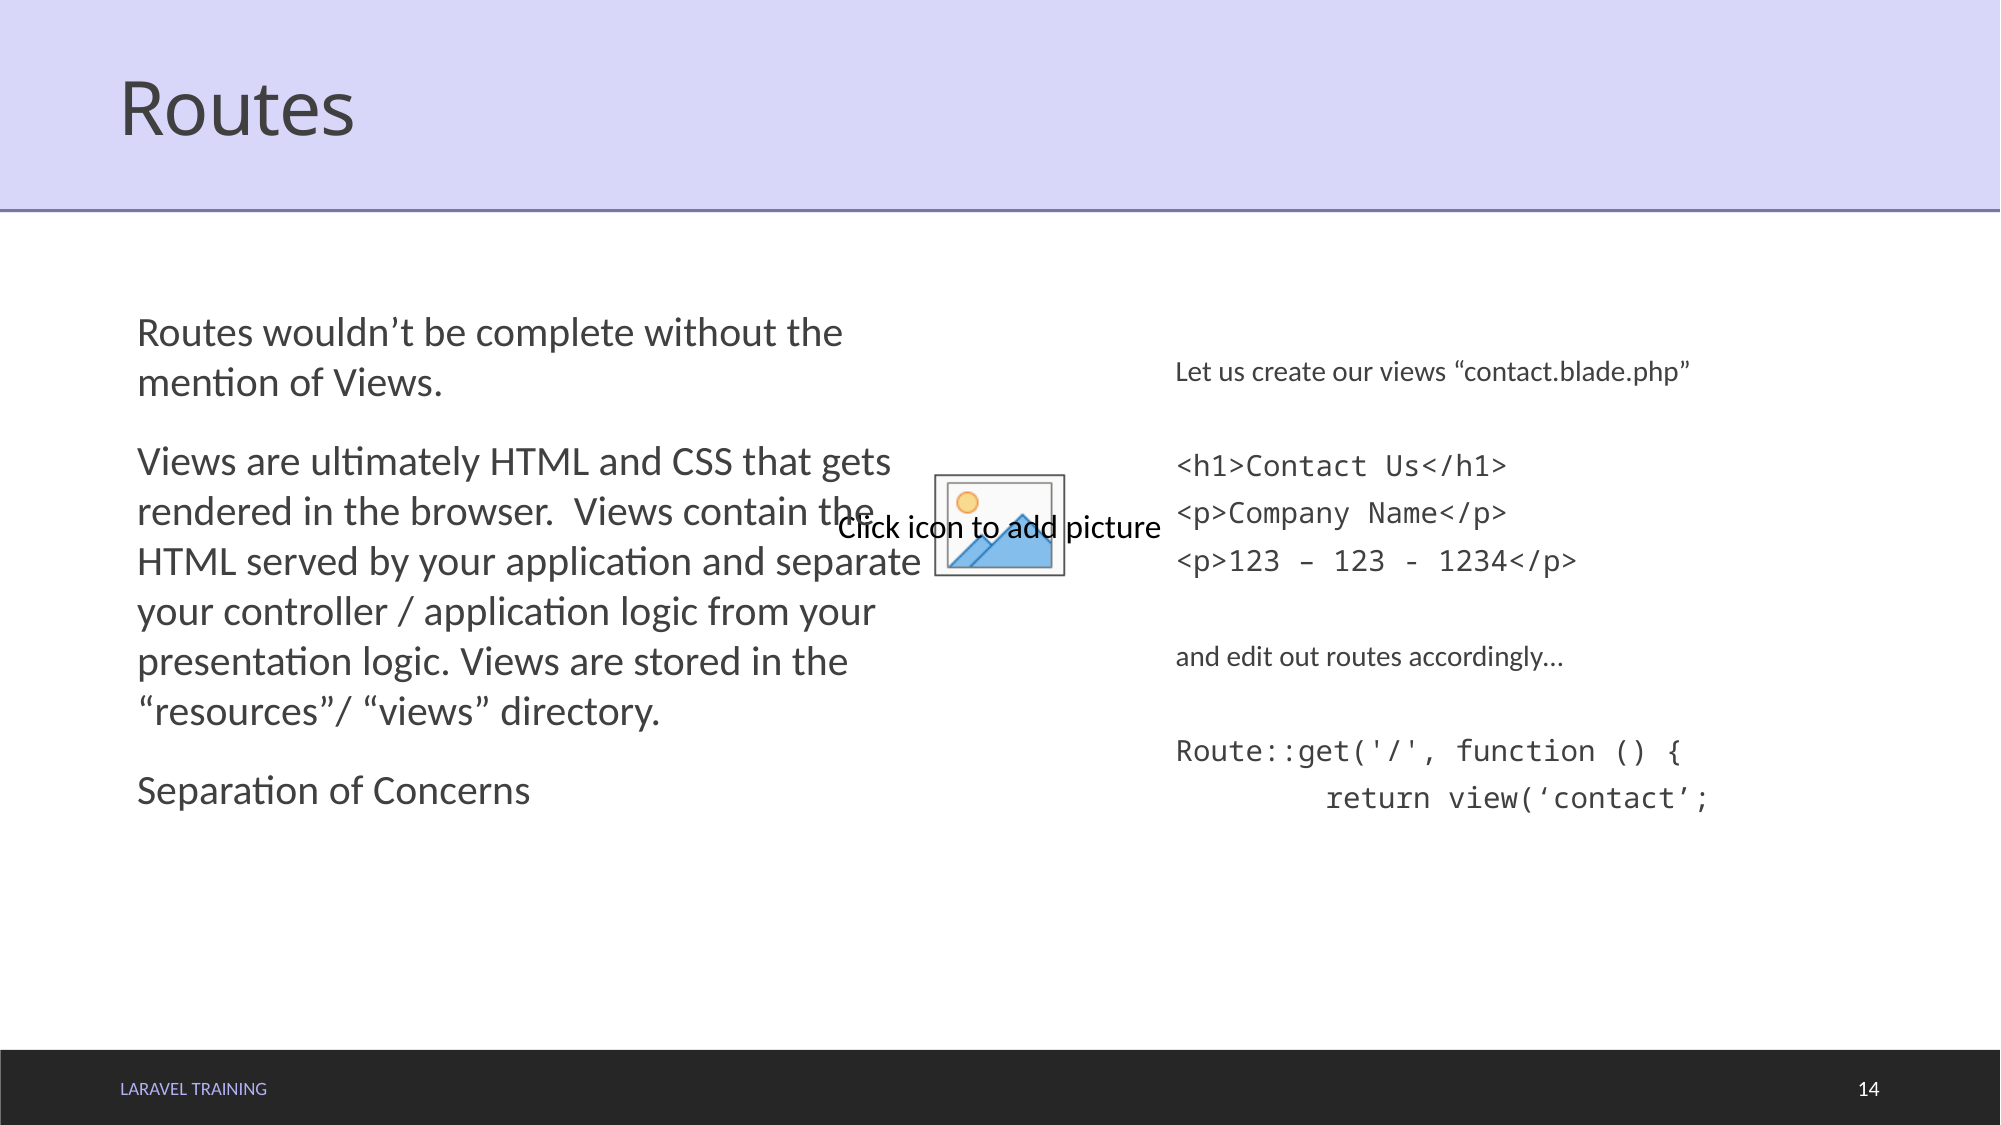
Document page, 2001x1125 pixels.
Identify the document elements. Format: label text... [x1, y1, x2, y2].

slide_number 14 [1793, 1062, 1895, 1118]
picture [0, 0, 2000, 1052]
footer LARAVEL TRAINING [105, 1062, 1224, 1118]
